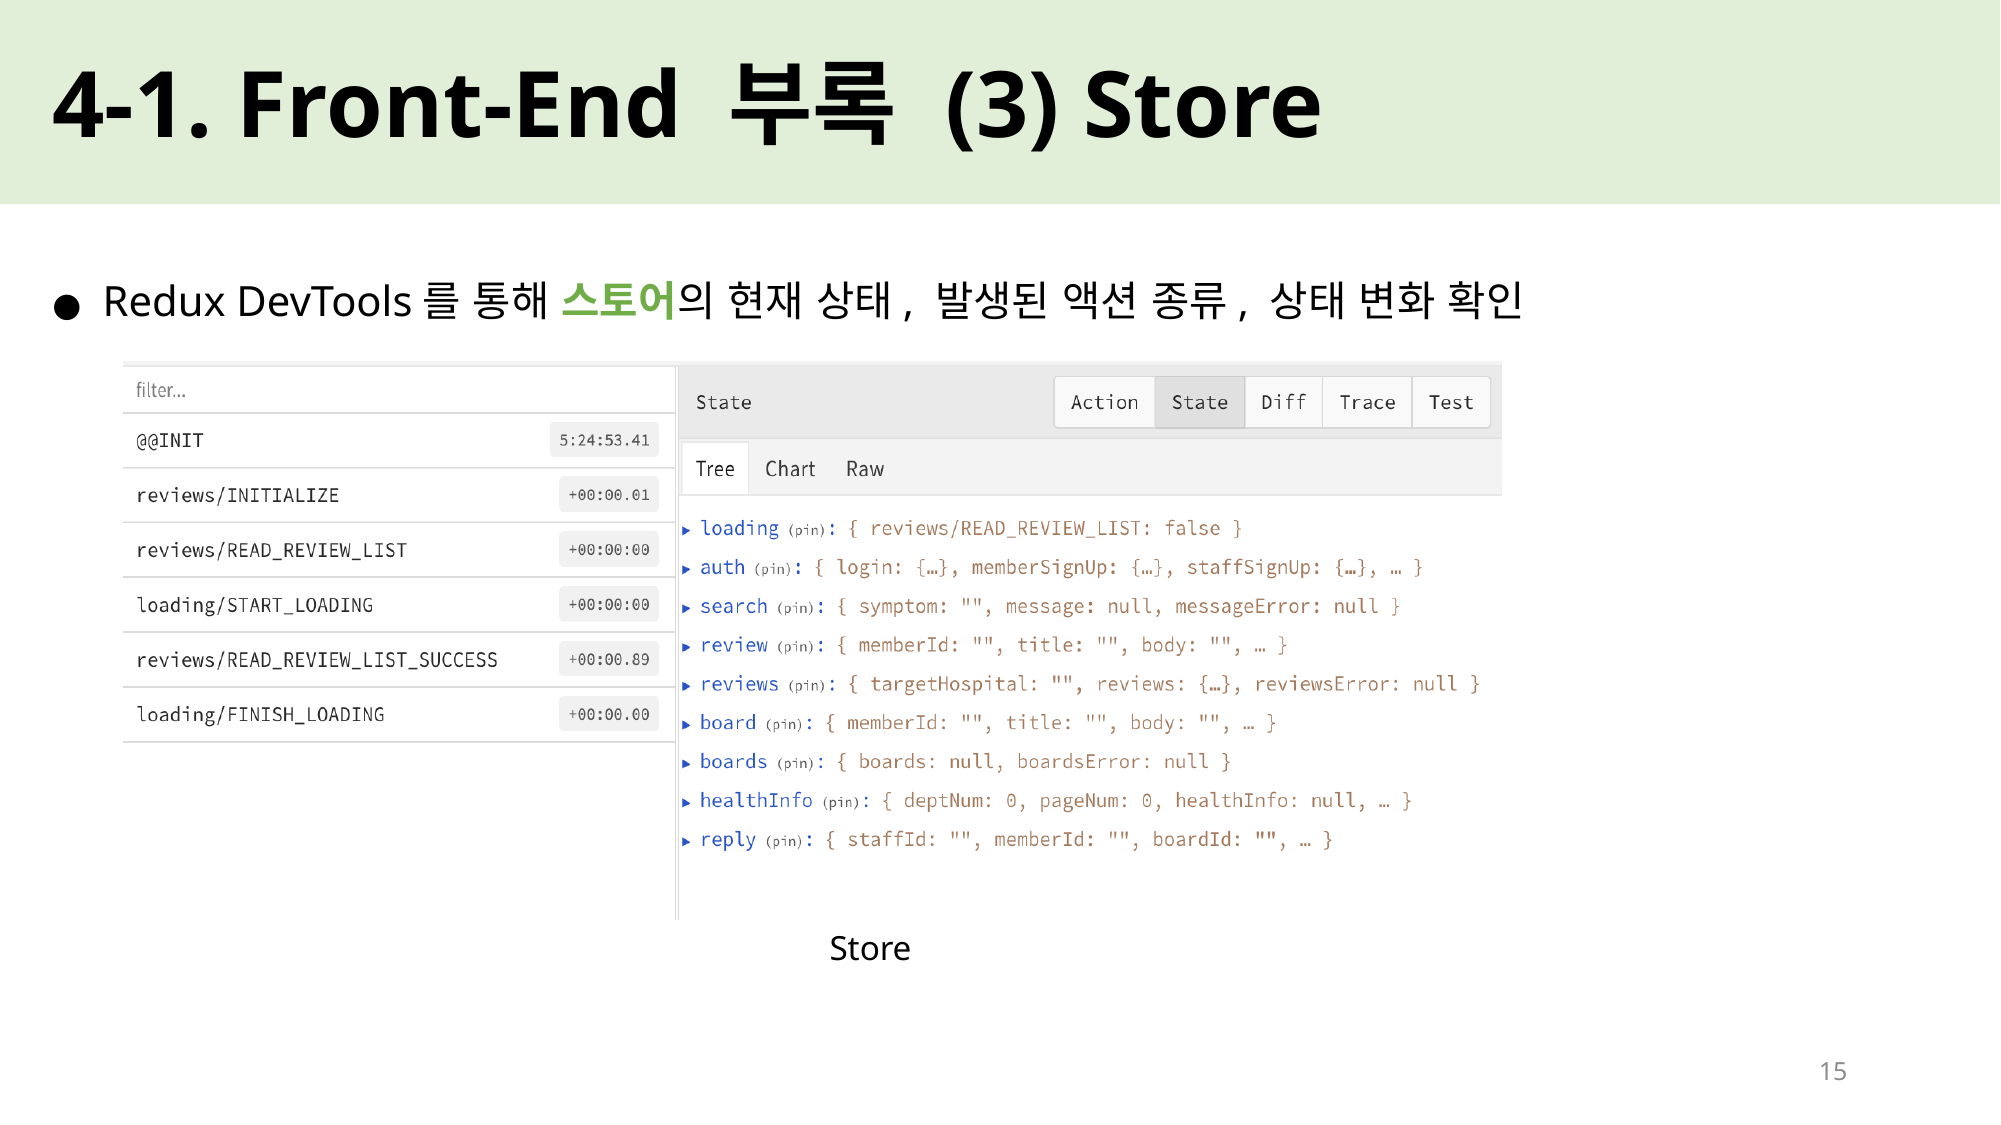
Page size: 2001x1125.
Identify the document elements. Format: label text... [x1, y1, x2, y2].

picture [123, 361, 1502, 920]
text_box [0, 0, 2000, 204]
text_box ● Redux DevTools를 통해 스토어의 현재 상태, 발생된 액션 종류, 상태 변화 확인 [37, 242, 1833, 333]
text_box 4-1. Front-End 부록 (3) Store [37, 38, 1704, 164]
text_box Store [774, 920, 967, 974]
slide_number 15 [1412, 1042, 1863, 1103]
